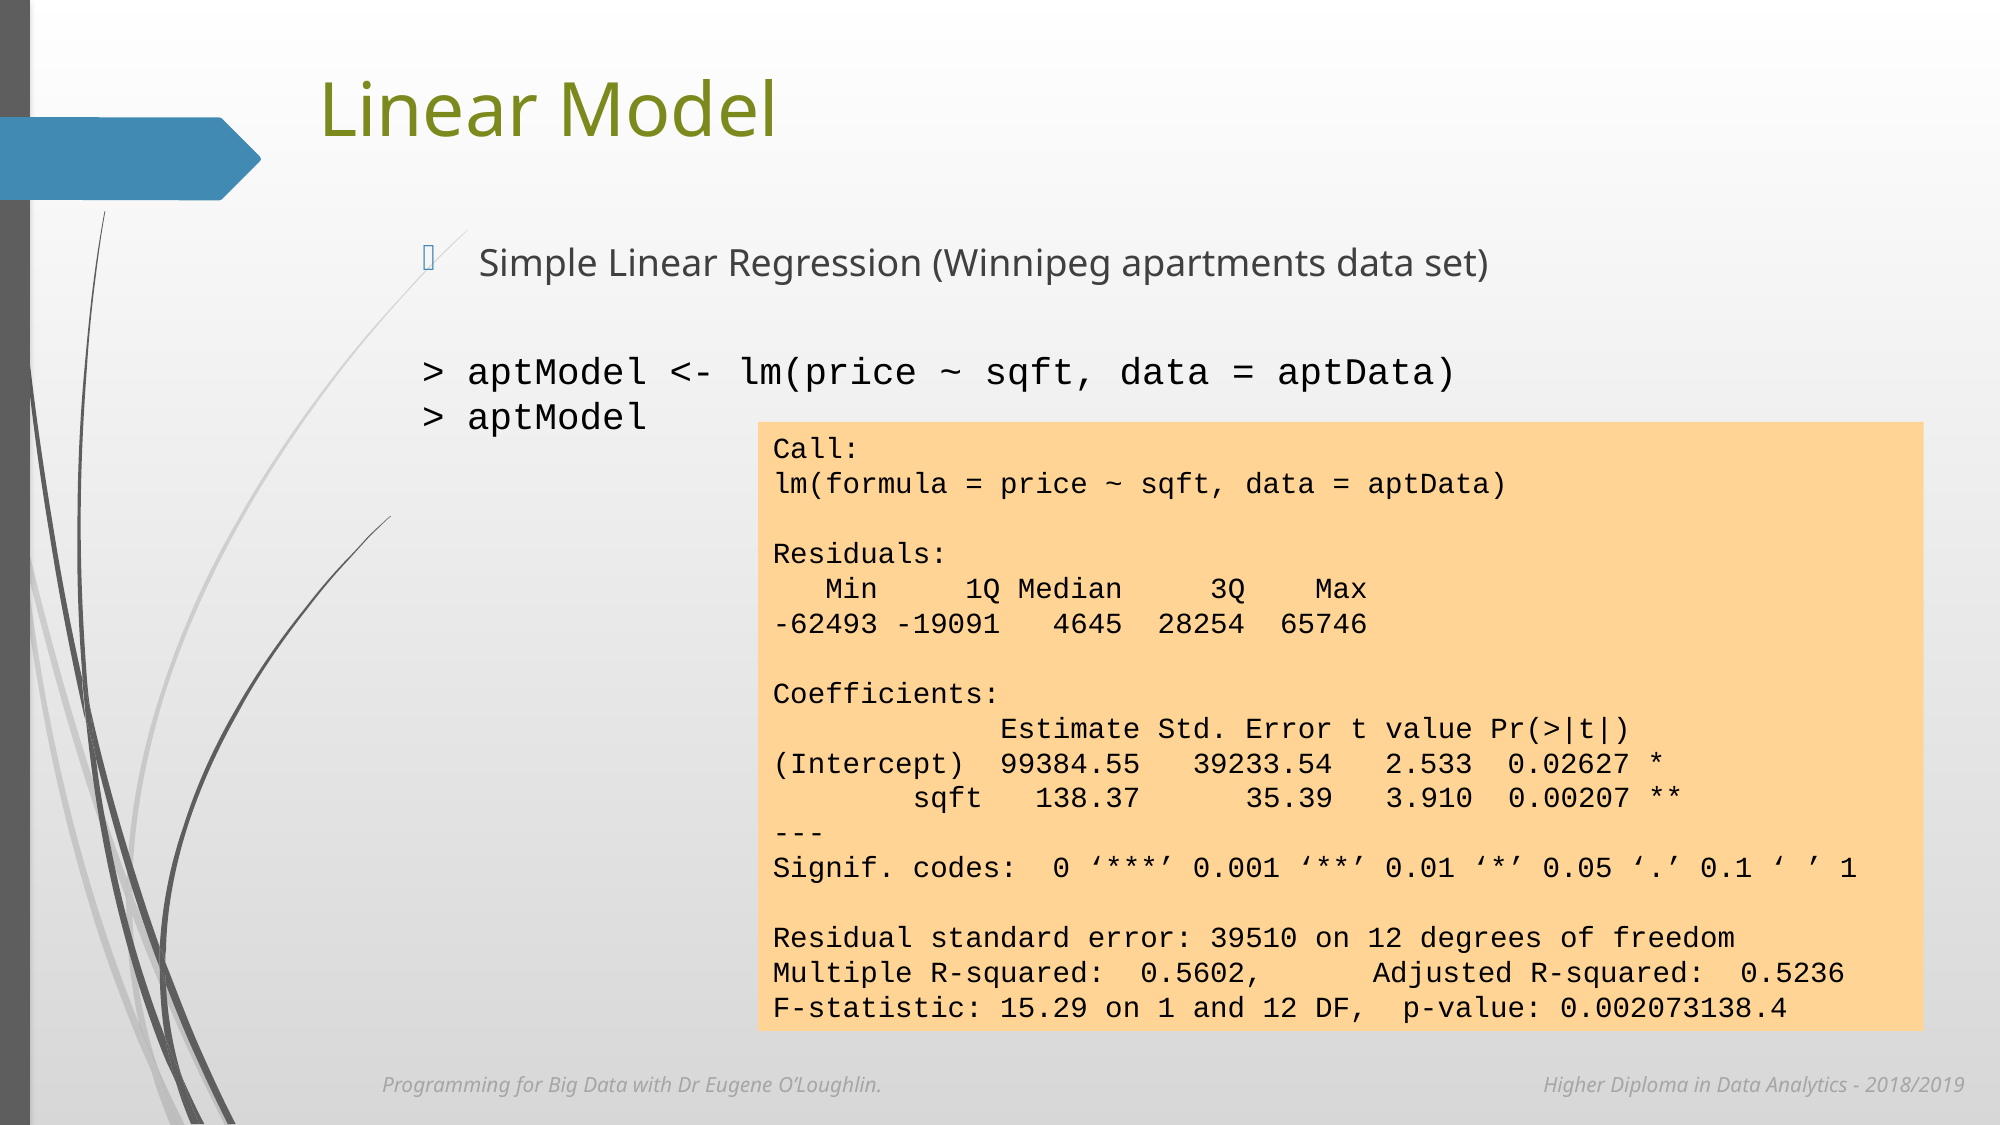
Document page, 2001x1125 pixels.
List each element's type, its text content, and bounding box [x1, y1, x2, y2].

title Linear Model [303, 53, 1924, 201]
text_box > aptModel <- lm(price ~ sqft, data = aptData) > aptModel [407, 340, 1776, 445]
text_box Call: lm(formula = price ~ sqft, data = aptData) Residuals: Min 1Q Median 3Q Max -62493 -19091 4645 28254 65746 Coefficients: Estimate Std. Error t value Pr(>|t|) (Intercept) 99384.55 39233.54 2.533 0.02627 * sqft 138.37 35.39 3.910 0.00207 ** --- Signif. codes: 0 ‘***’ 0.001 ‘**’ 0.01 ‘*’ 0.05 ‘.’ 0.1 ‘ ’ 1 Residual standard error: 39510 on 12 degrees of freedom Multiple R-squared: 0.5602, Adjusted R-squared: 0.5236 F-statistic: 15.29 on 1 and 12 DF, p-value: 0.002073138.4 [758, 421, 1924, 1031]
list Simple Linear Regression (Winnipeg apartments data set) [407, 231, 1924, 421]
list Simple Linear Regression (Winnipeg apartments data set) [407, 445, 1924, 1038]
